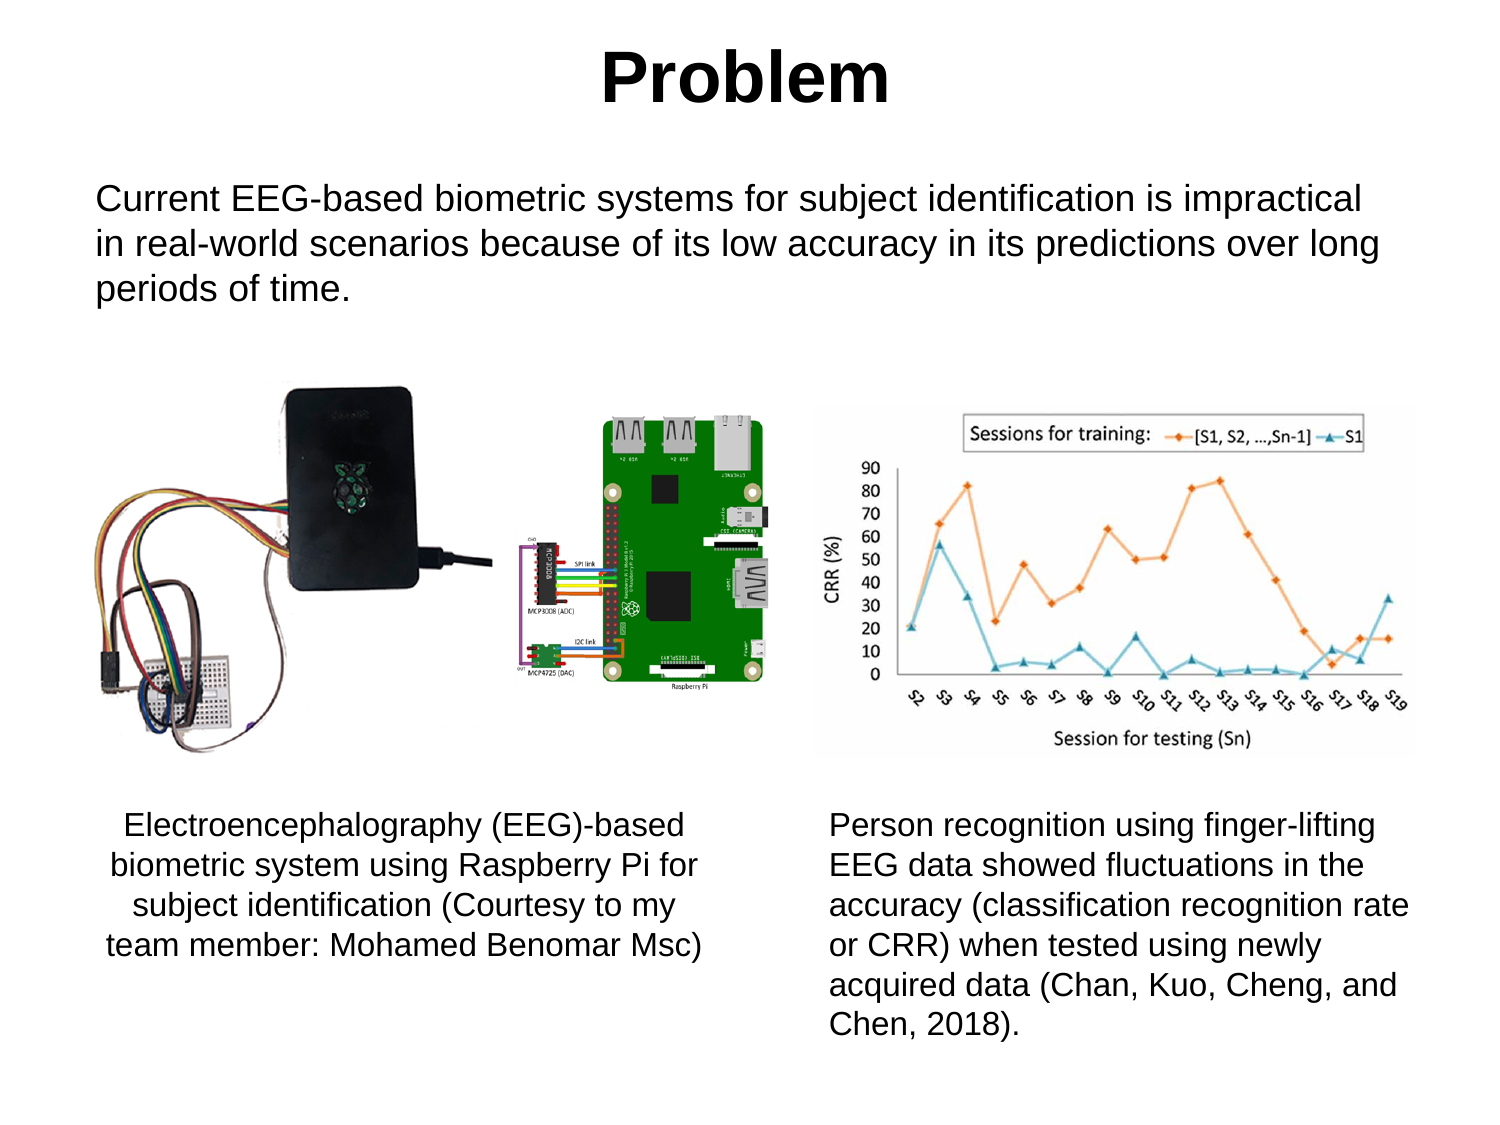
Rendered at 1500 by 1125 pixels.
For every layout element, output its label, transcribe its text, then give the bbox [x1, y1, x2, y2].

picture [79, 379, 784, 759]
text_box Current EEG-based biometric systems for subject identification is impractical in real-world scenarios because of its low accuracy in its predictions over long periods of time. [61, 166, 1398, 317]
title Problem [0, 0, 1492, 148]
text_box Electroencephalography (EEG)-based biometric system using Raspberry Pi for subject identification (Courtesy to my team member: Mohamed Benomar Msc) [79, 795, 730, 970]
picture [813, 404, 1416, 758]
text_box Person recognition using finger-lifting EEG data showed fluctuations in the accuracy (classification recognition rate or CRR) when tested using newly acquired data (Chan, Kuo, Cheng, and Chen, 2018). [814, 795, 1456, 1090]
